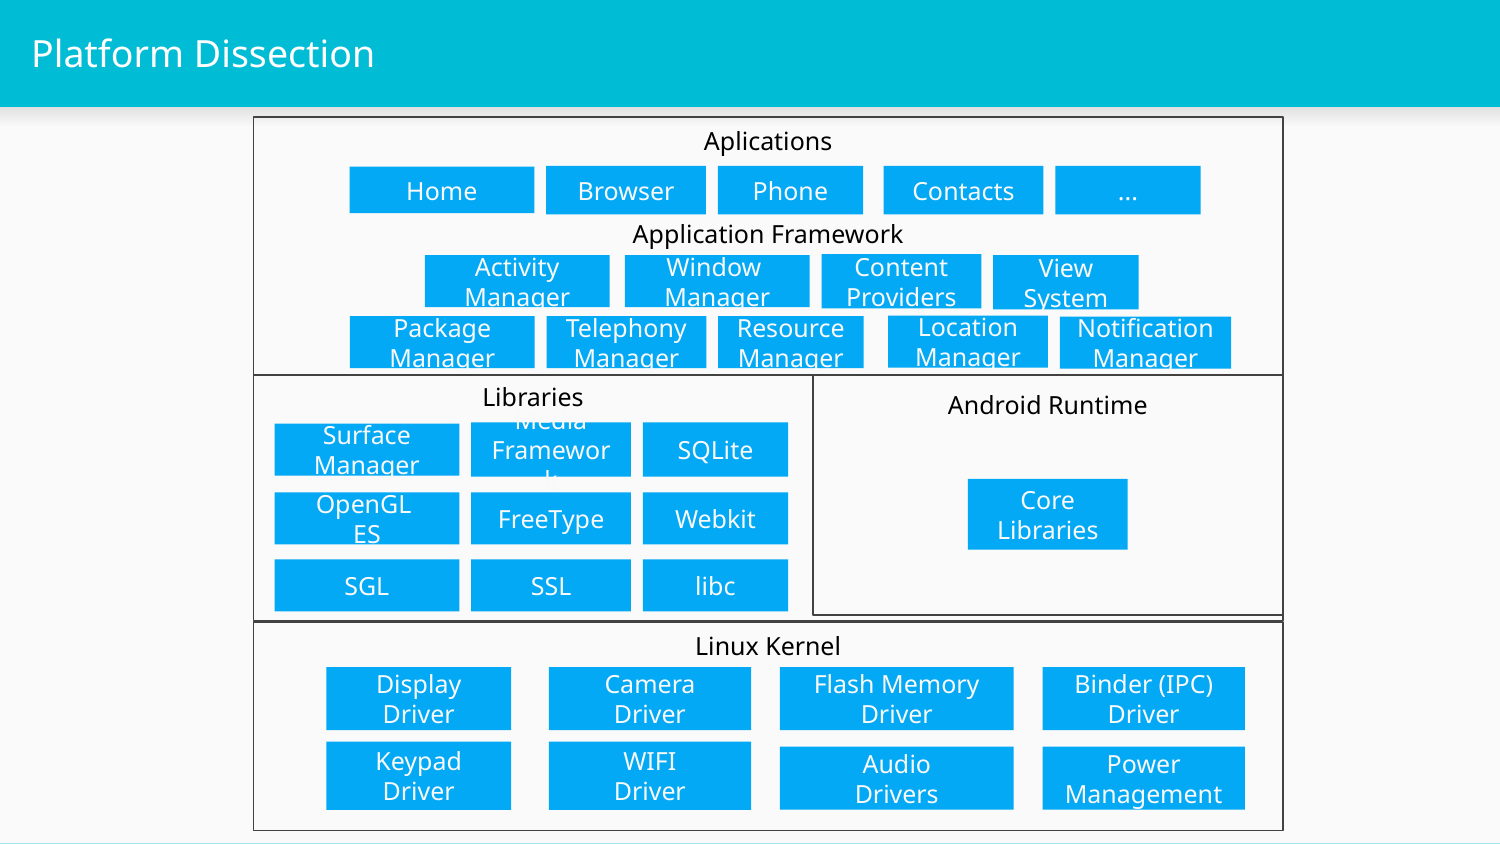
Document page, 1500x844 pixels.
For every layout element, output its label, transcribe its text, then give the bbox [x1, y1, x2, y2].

text_box Notification Manager [1059, 316, 1232, 369]
text_box OpenGL ES [274, 492, 460, 545]
text_box Power Management [1042, 746, 1245, 810]
text_box FreeType [471, 492, 631, 545]
text_box Webkit [642, 492, 789, 545]
text_box Libraries [253, 366, 813, 417]
text_box Core Libraries [967, 478, 1128, 550]
text_box Surface Manager [274, 423, 460, 476]
text_box Flash Memory Driver [779, 667, 1014, 731]
text_box Binder (IPC) Driver [1042, 667, 1245, 731]
text_box Activity Manager [424, 255, 610, 308]
text_box Home [349, 166, 535, 214]
text_box Contacts [883, 165, 1044, 215]
text_box WIFI Driver [548, 741, 752, 810]
text_box ... [1055, 165, 1201, 215]
text_box Package Manager [349, 316, 535, 369]
text_box [253, 417, 812, 615]
text_box Keypad Driver [326, 741, 512, 810]
text_box [253, 149, 1283, 203]
text_box Aplications [253, 110, 1283, 149]
text_box SSL [471, 559, 631, 612]
text_box Linux Kernel [253, 615, 1283, 653]
text_box Display Driver [326, 667, 512, 731]
text_box Window Manager [624, 255, 810, 308]
text_box Content Providers [821, 254, 982, 309]
text_box Android Runtime [812, 374, 1283, 425]
text_box SQLite [642, 422, 789, 477]
text_box Application Framework [253, 203, 1283, 242]
text_box Location Manager [888, 315, 1048, 368]
text_box [812, 425, 1283, 615]
text_box Resource Manager [718, 316, 864, 369]
title Platform Dissection [16, 2, 1464, 102]
text_box Media Framework [471, 422, 631, 477]
text_box Telephony Manager [546, 316, 707, 369]
text_box Audio Drivers [779, 746, 1014, 810]
text_box libc [642, 559, 789, 612]
text_box Browser [546, 165, 706, 215]
text_box Camera Driver [548, 667, 752, 731]
text_box Phone [717, 165, 864, 215]
text_box [253, 242, 1283, 374]
text_box [253, 653, 1283, 831]
text_box SGL [274, 559, 460, 612]
text_box View System [993, 255, 1139, 310]
